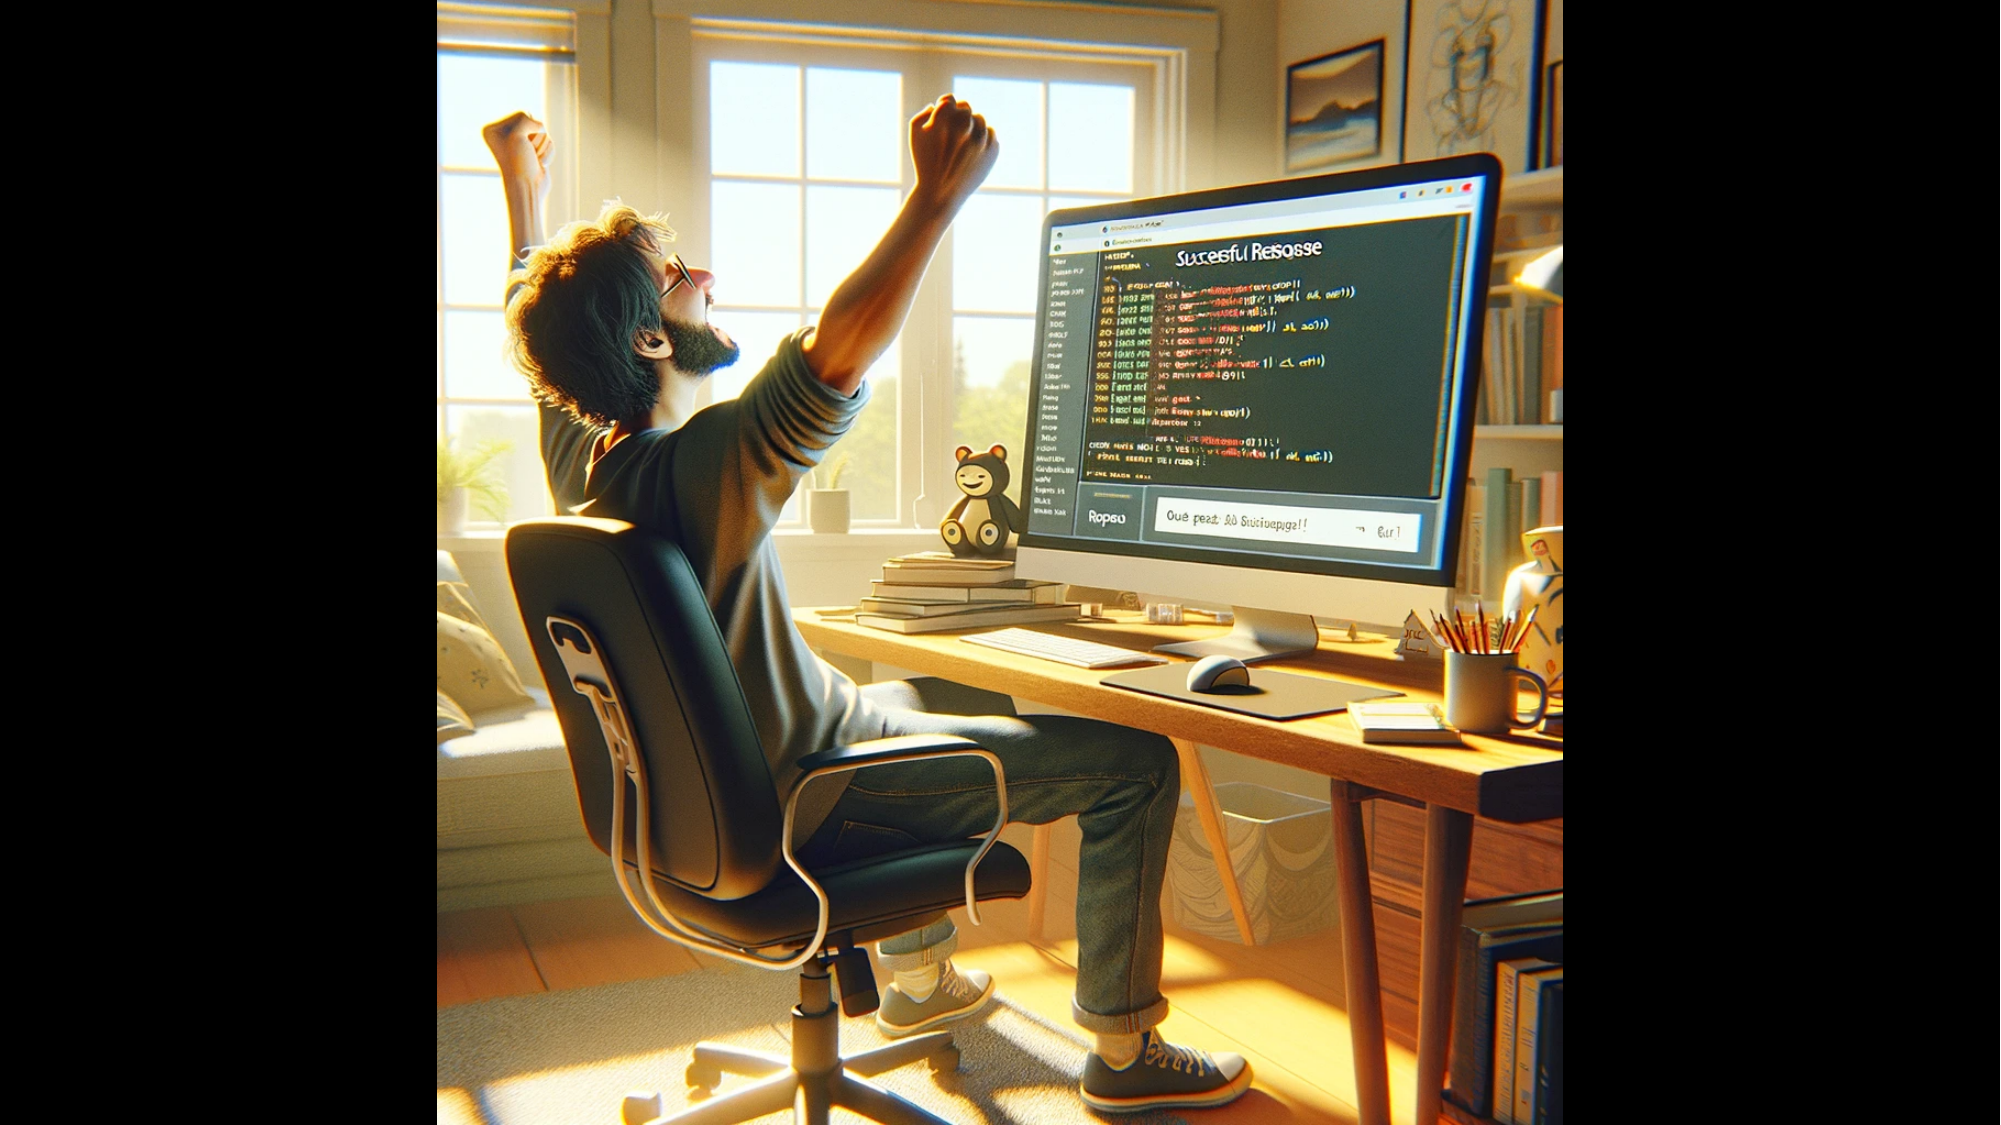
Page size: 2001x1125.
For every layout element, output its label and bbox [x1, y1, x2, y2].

picture [437, 0, 1563, 1125]
